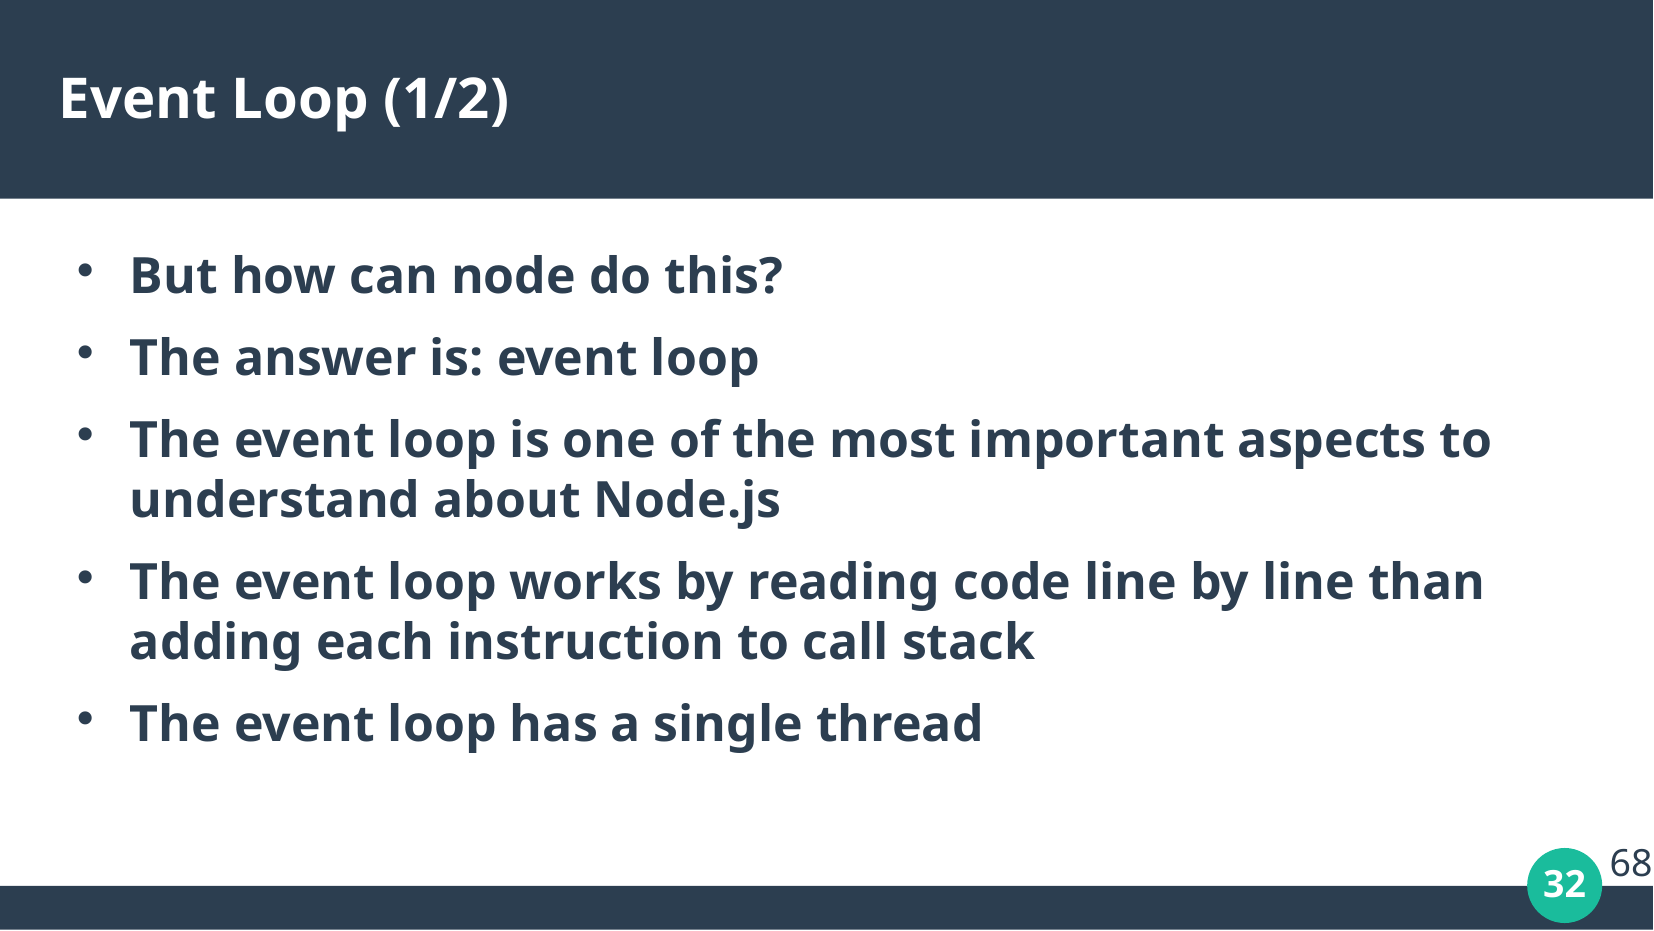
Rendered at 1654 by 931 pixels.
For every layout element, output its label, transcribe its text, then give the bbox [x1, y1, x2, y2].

text_box 68 [1588, 830, 1654, 899]
list But how can node do this? The answer is: event loop The event loop is one of the most important aspects to understand about Node.js The event loop works by reading code line by line than adding each instruction to call stack The event loop has a single thread [59, 243, 1594, 864]
title Event Loop (1/2) [59, 37, 1594, 155]
